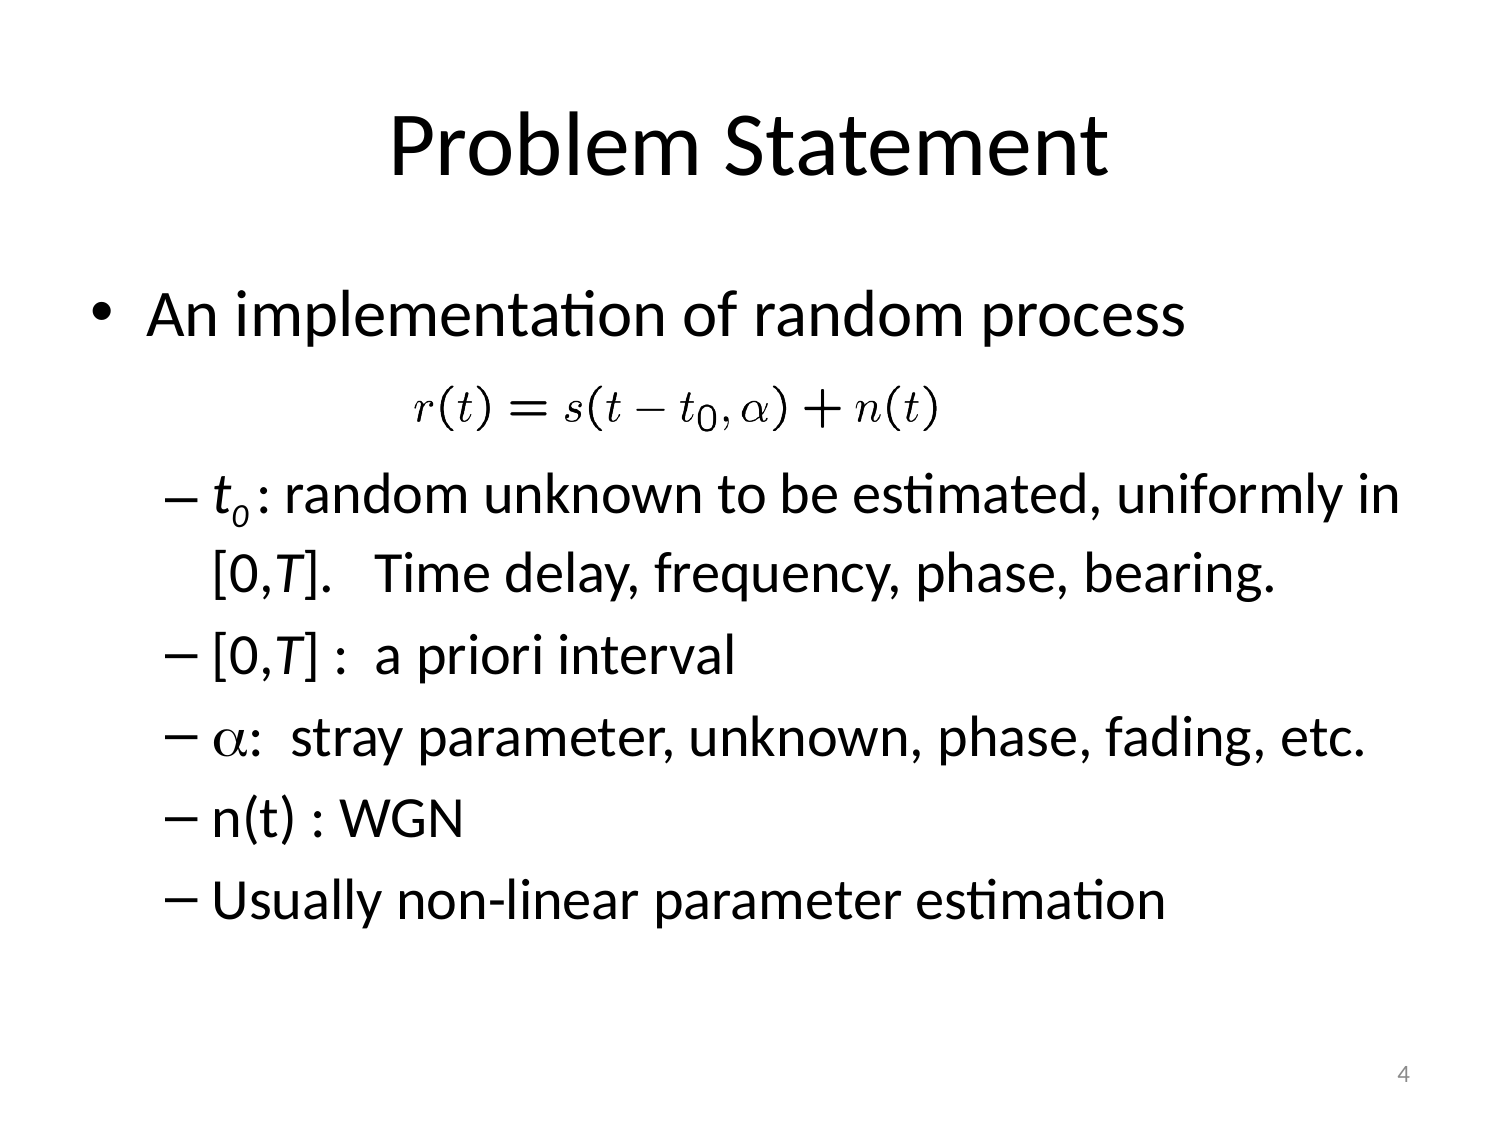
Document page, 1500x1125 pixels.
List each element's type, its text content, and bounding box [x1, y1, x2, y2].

slide_number 4 [1074, 1042, 1425, 1103]
picture [412, 384, 938, 433]
list An implementation of random process t0 : random unknown to be estimated, uniformly in [0,T]. Time delay, frequency, phase, bearing. [0,T] : a priori interval : stray parameter, unknown, phase, fading, etc. n(t) : WGN Usually non-linear parameter estimation [75, 262, 1425, 1005]
title Problem Statement [75, 45, 1425, 233]
